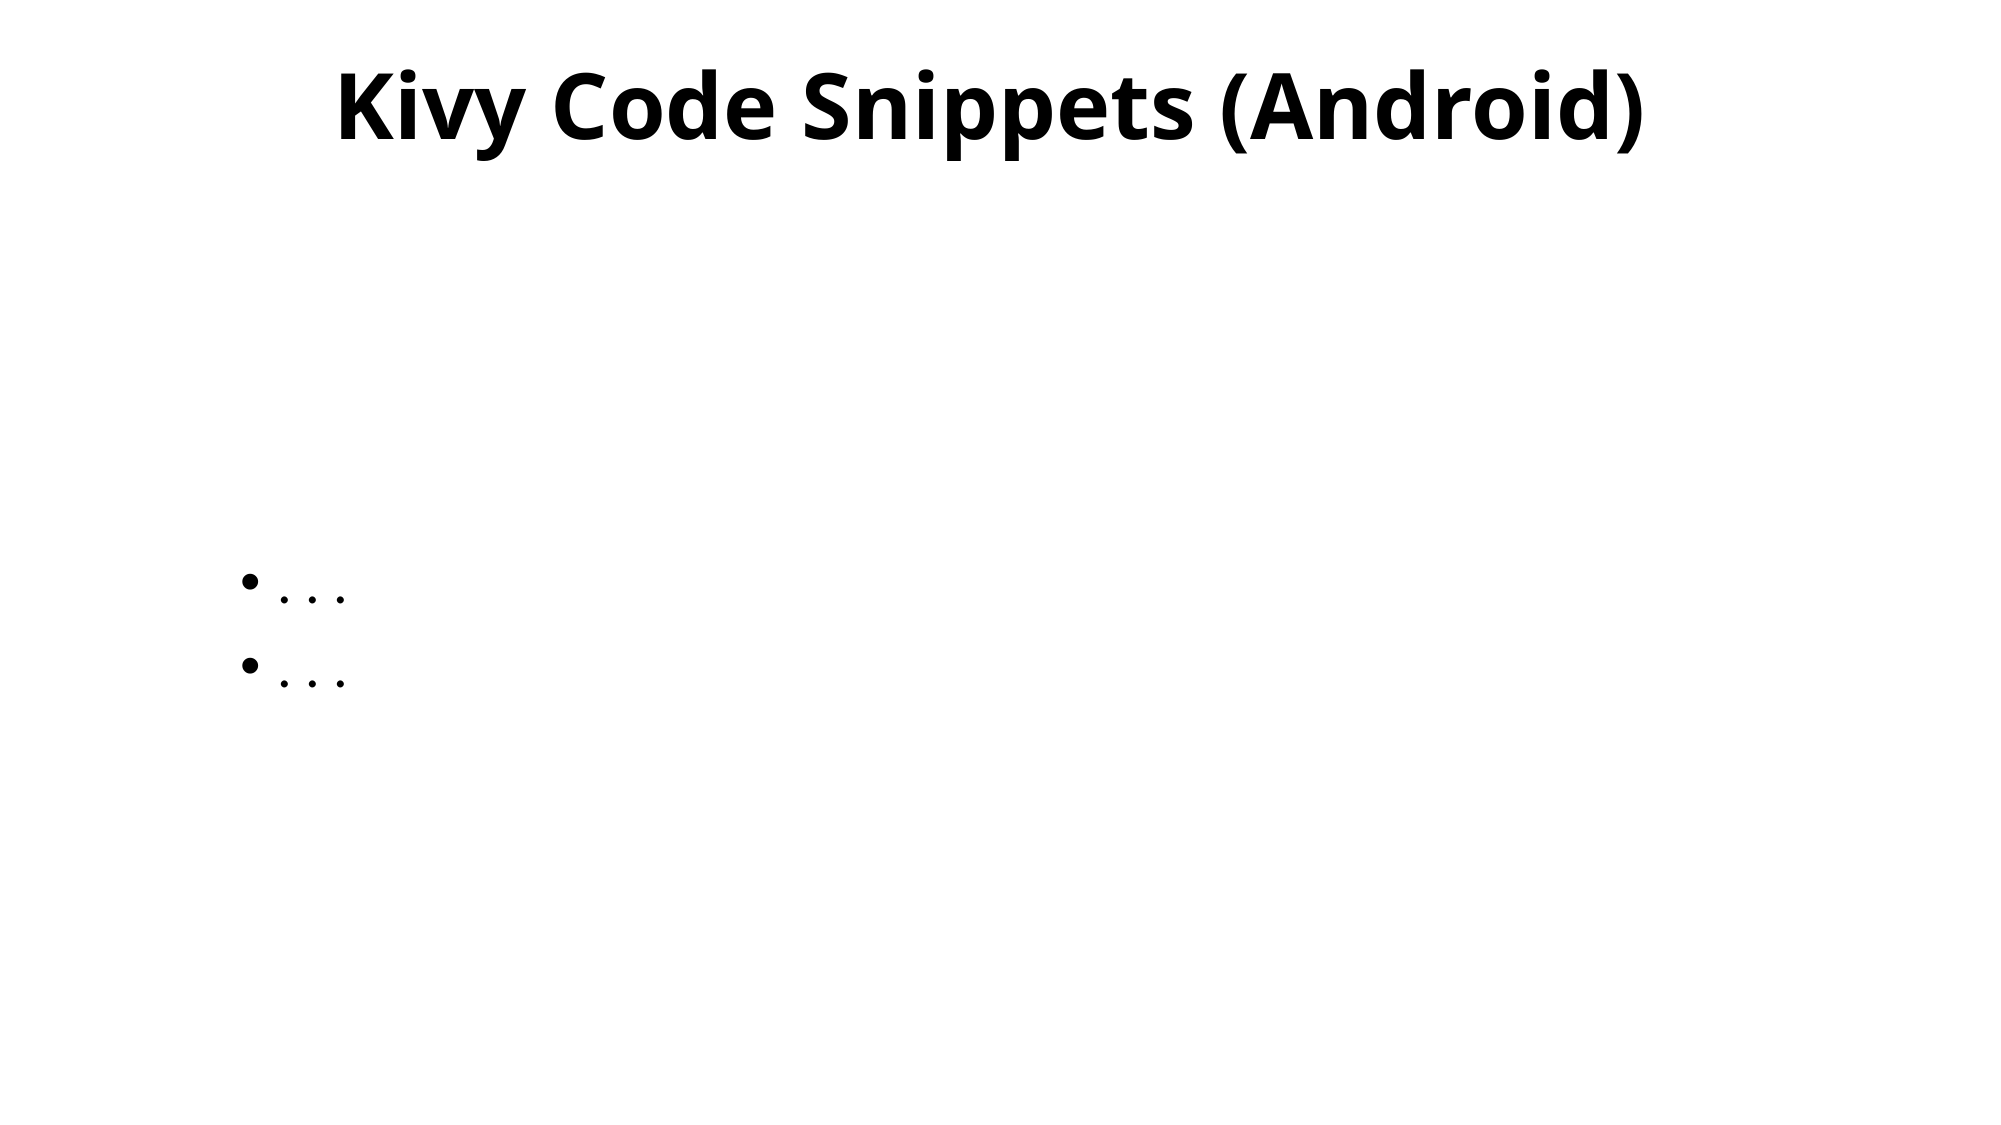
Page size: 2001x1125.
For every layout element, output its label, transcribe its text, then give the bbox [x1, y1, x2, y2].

list . . . . . . [225, 375, 990, 963]
title Kivy Code Snippets (Android) [127, 1, 1853, 219]
